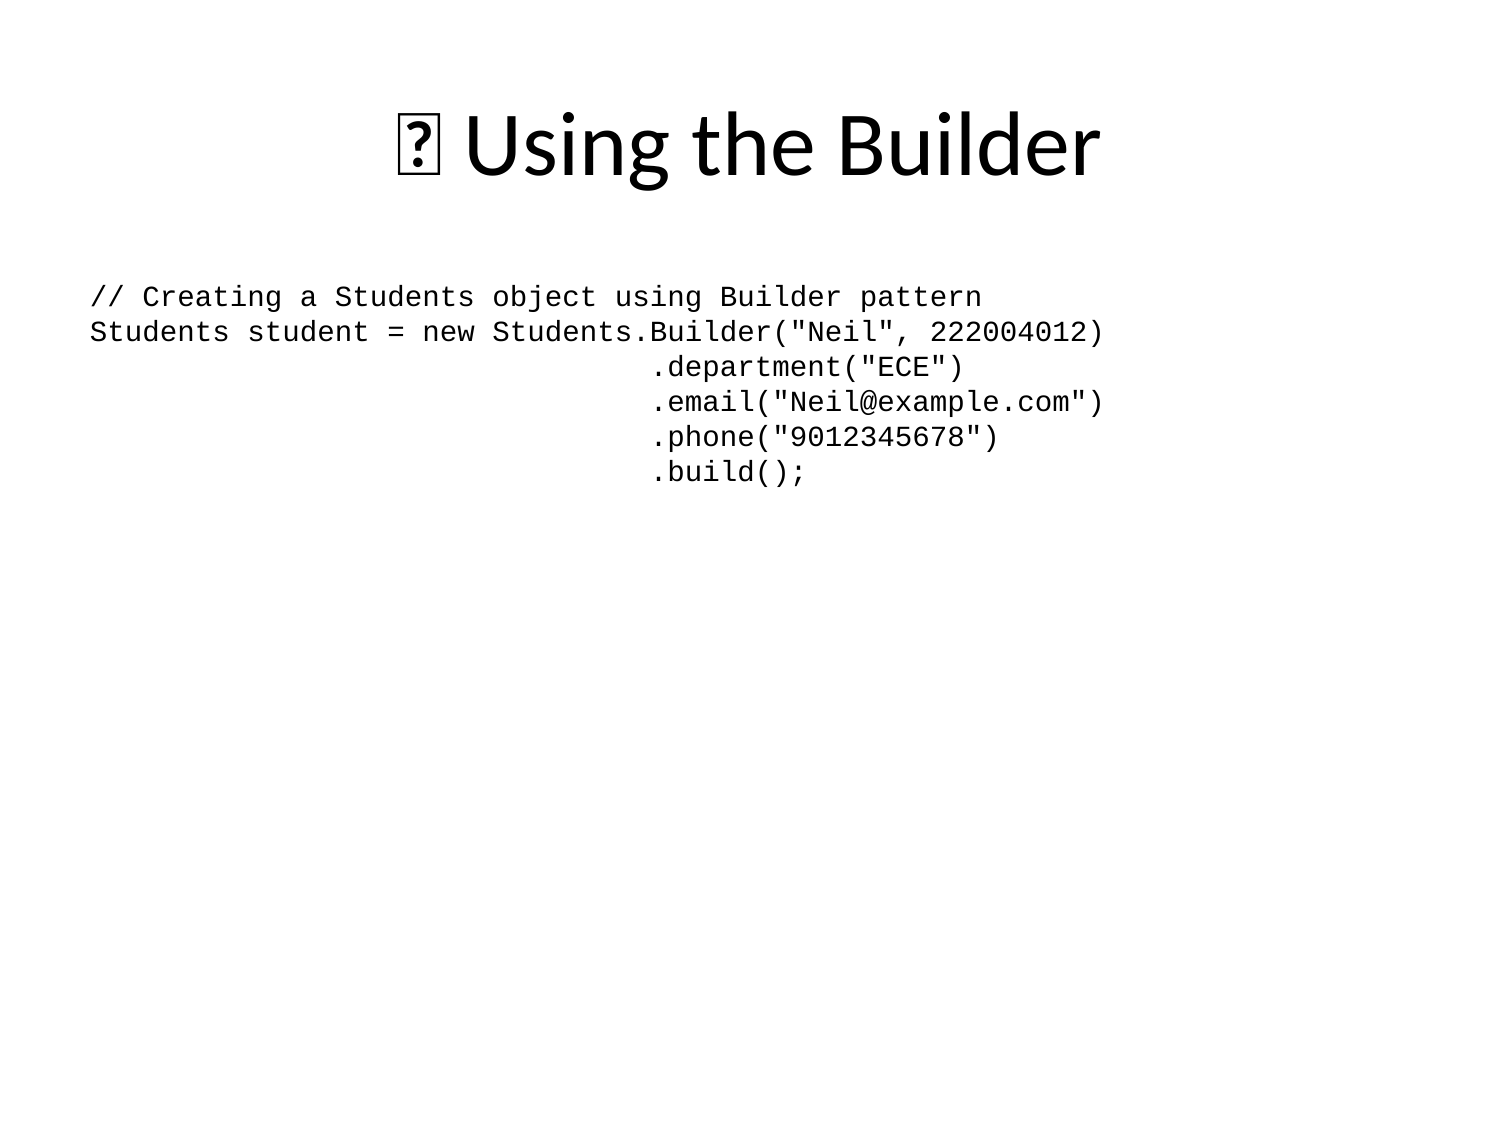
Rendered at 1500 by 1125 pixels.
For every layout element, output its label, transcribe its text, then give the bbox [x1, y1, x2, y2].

text_box // Creating a Students object using Builder pattern Students student = new Students.Builder("Neil", 222004012) .department("ECE") .email("Neil@example.com") .phone("9012345678") .build(); [74, 224, 1425, 495]
title 🔧 Using the Builder [75, 45, 1425, 224]
